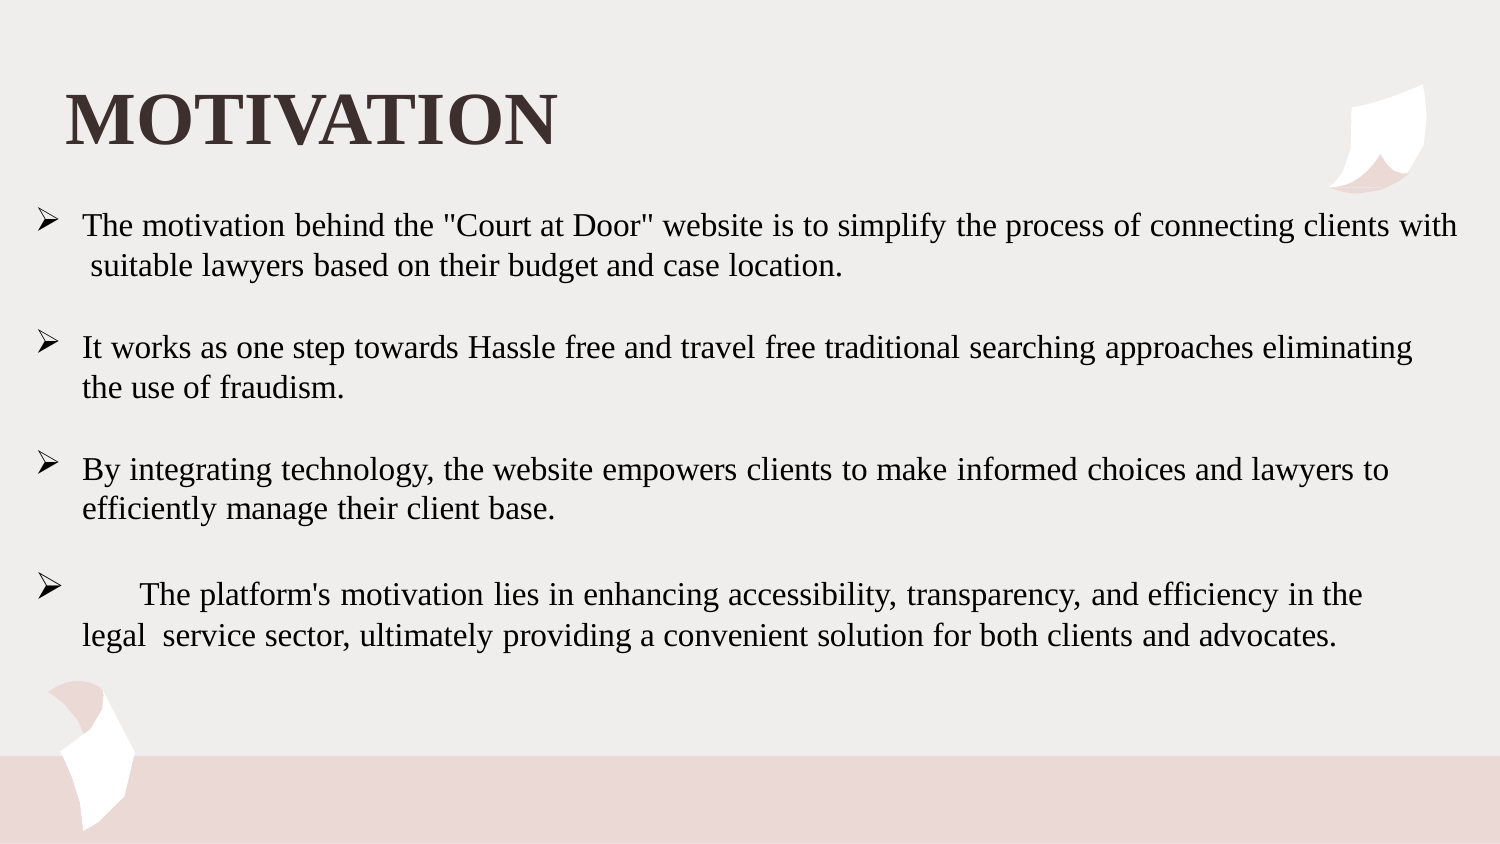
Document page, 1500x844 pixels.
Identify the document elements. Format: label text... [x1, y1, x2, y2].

text_box [0, 756, 1500, 844]
title MOTIVATION [63, 67, 577, 201]
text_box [47, 680, 136, 832]
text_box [1328, 84, 1427, 194]
text_box The motivation behind the "Court at Door" website is to simplify the process of connecting clients with suitable lawyers based on their budget and case location. It works as one step towards Hassle free and travel free traditional searching approaches eliminating the use of fraudism. By integrating technology, the website empowers clients to make informed choices and lawyers to efficiently manage their client base. The platform's motivation lies in enhancing accessibility, transparency, and efficiency in the legal service sector, ultimately providing a convenient solution for both clients and advocates. [33, 201, 1466, 654]
